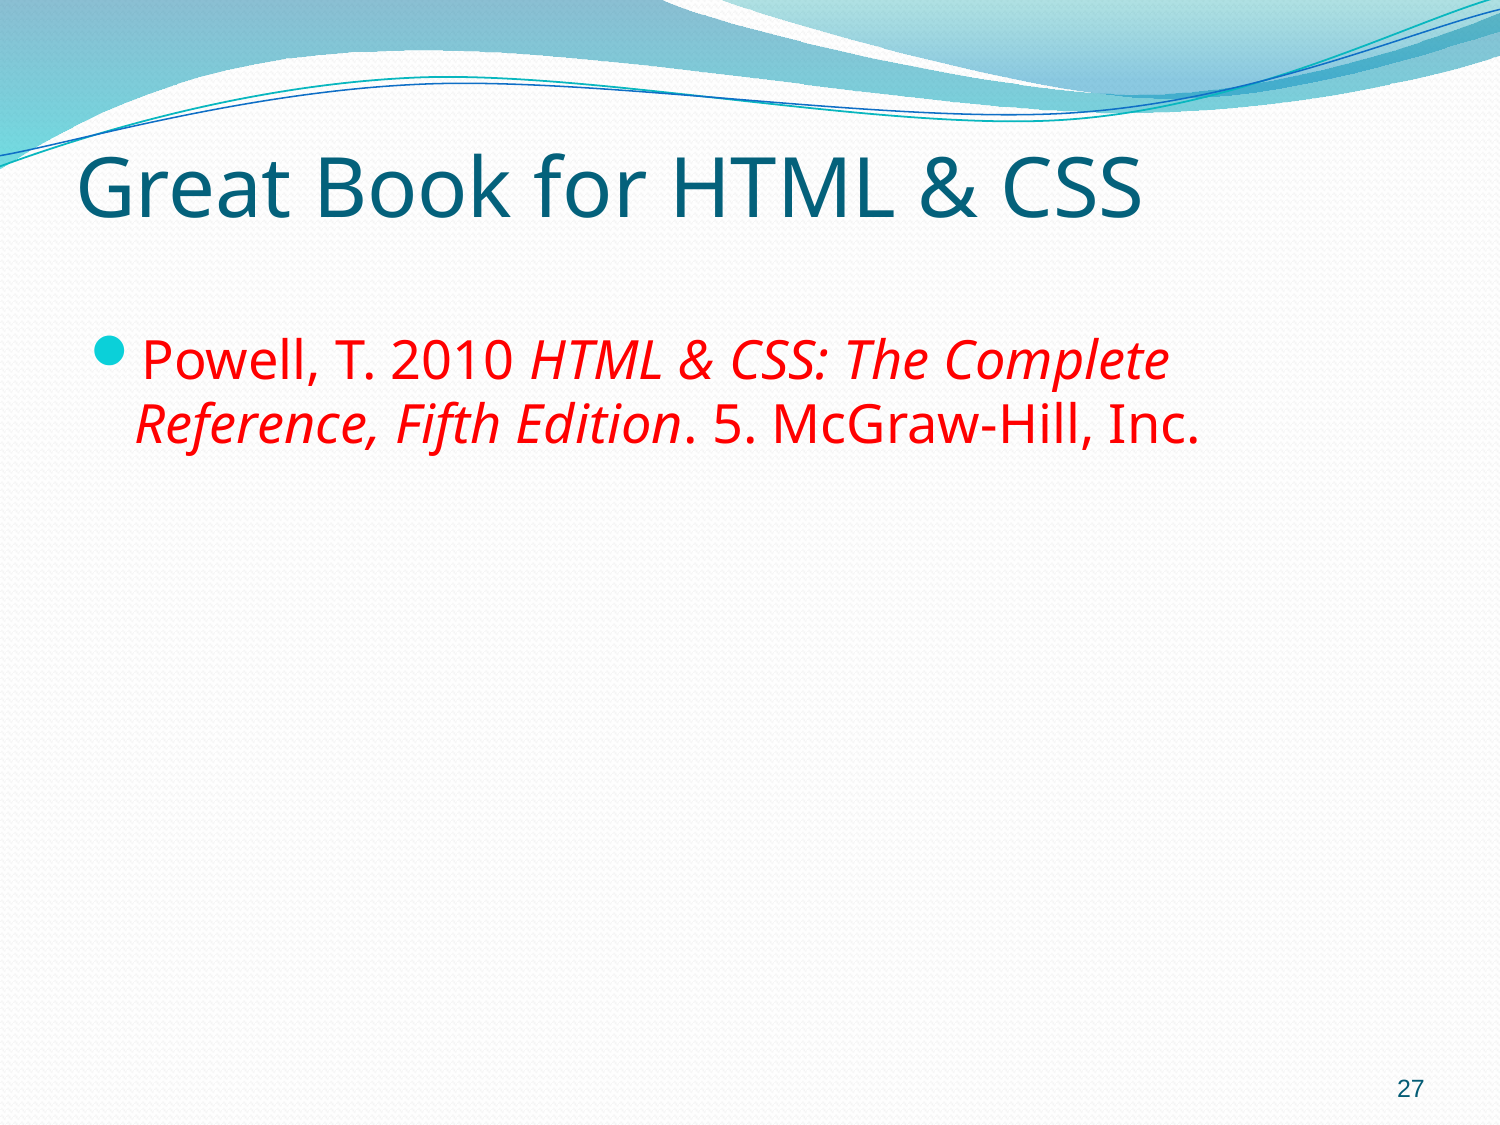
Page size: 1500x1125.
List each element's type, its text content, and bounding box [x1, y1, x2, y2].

list Powell, T. 2010 HTML & CSS: The Complete Reference, Fifth Edition. 5. McGraw-Hill, Inc. [74, 317, 1426, 1038]
title Great Book for HTML & CSS [74, 115, 1426, 235]
slide_number 27 [1299, 1042, 1425, 1103]
